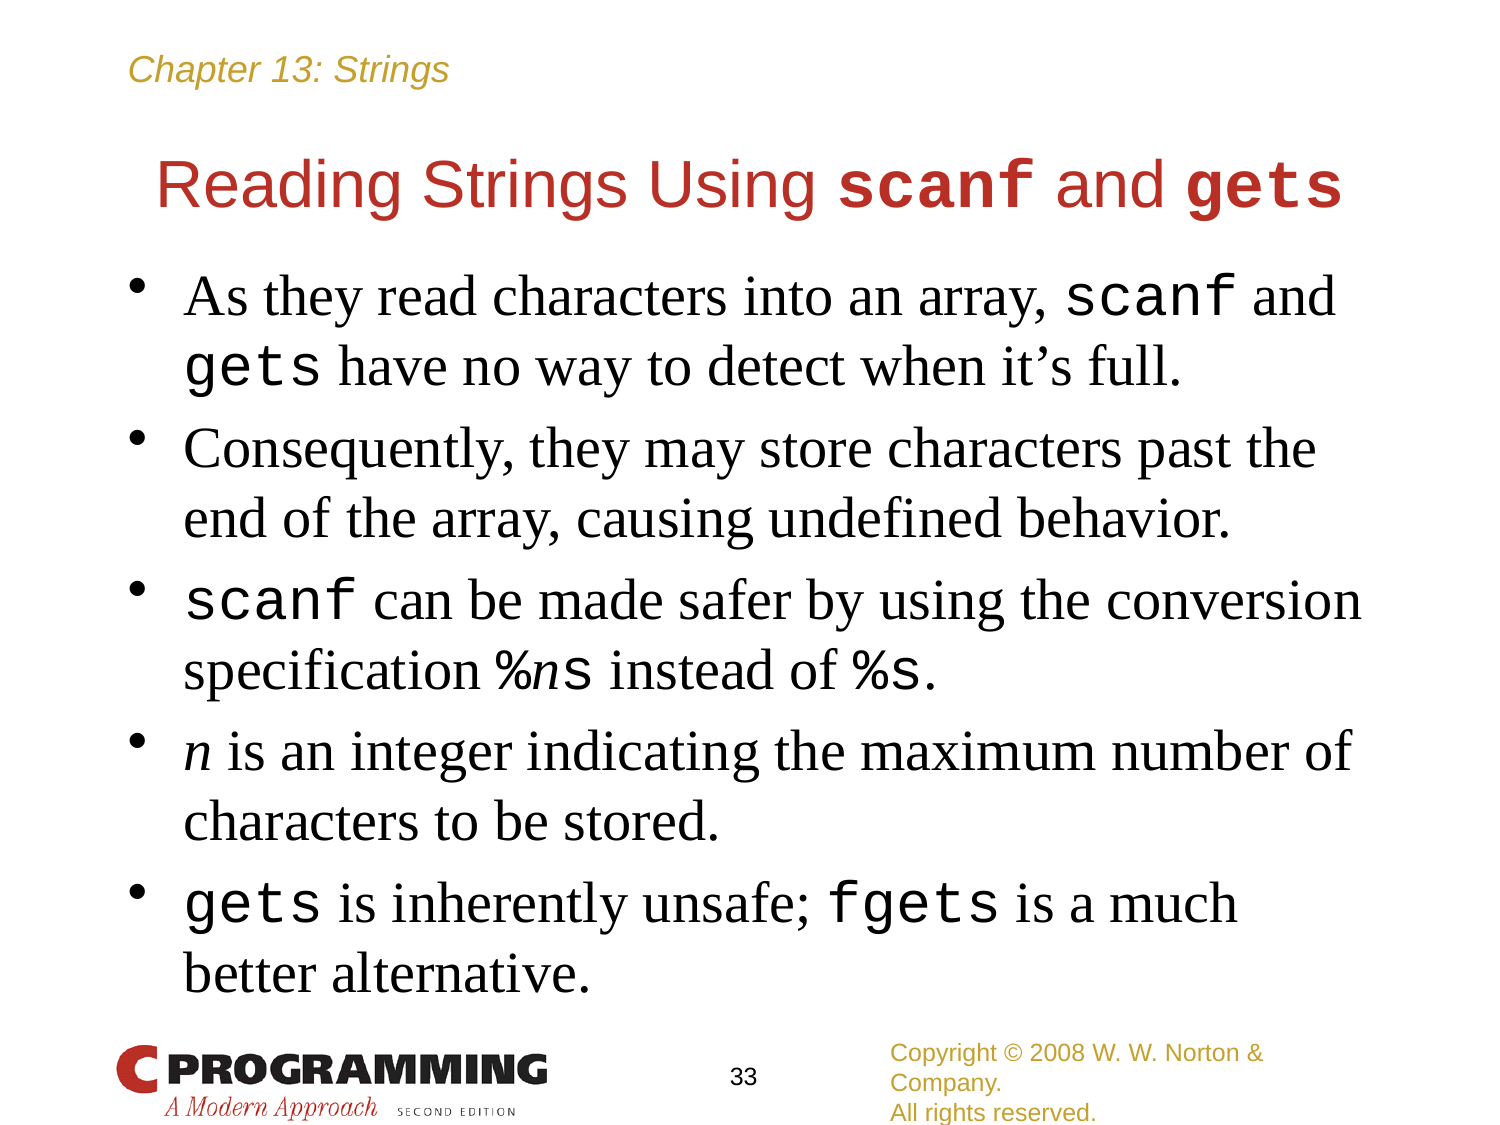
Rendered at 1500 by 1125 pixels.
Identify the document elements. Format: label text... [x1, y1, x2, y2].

title Reading Strings Using scanf and gets [112, 125, 1388, 238]
footer Copyright © 2008 W. W. Norton & Company. All rights reserved. [874, 1043, 1388, 1119]
slide_number 33 [687, 1049, 801, 1101]
list As they read characters into an array, scanf and gets have no way to detect when it’s full. Consequently, they may store characters past the end of the array, causing undefined behavior. scanf can be made safer by using the conversion specification %ns instead of %s. n is an integer indicating the maximum number of characters to be stored. gets is inherently unsafe; fgets is a much better alternative. [112, 249, 1388, 1038]
picture [112, 1041, 550, 1123]
